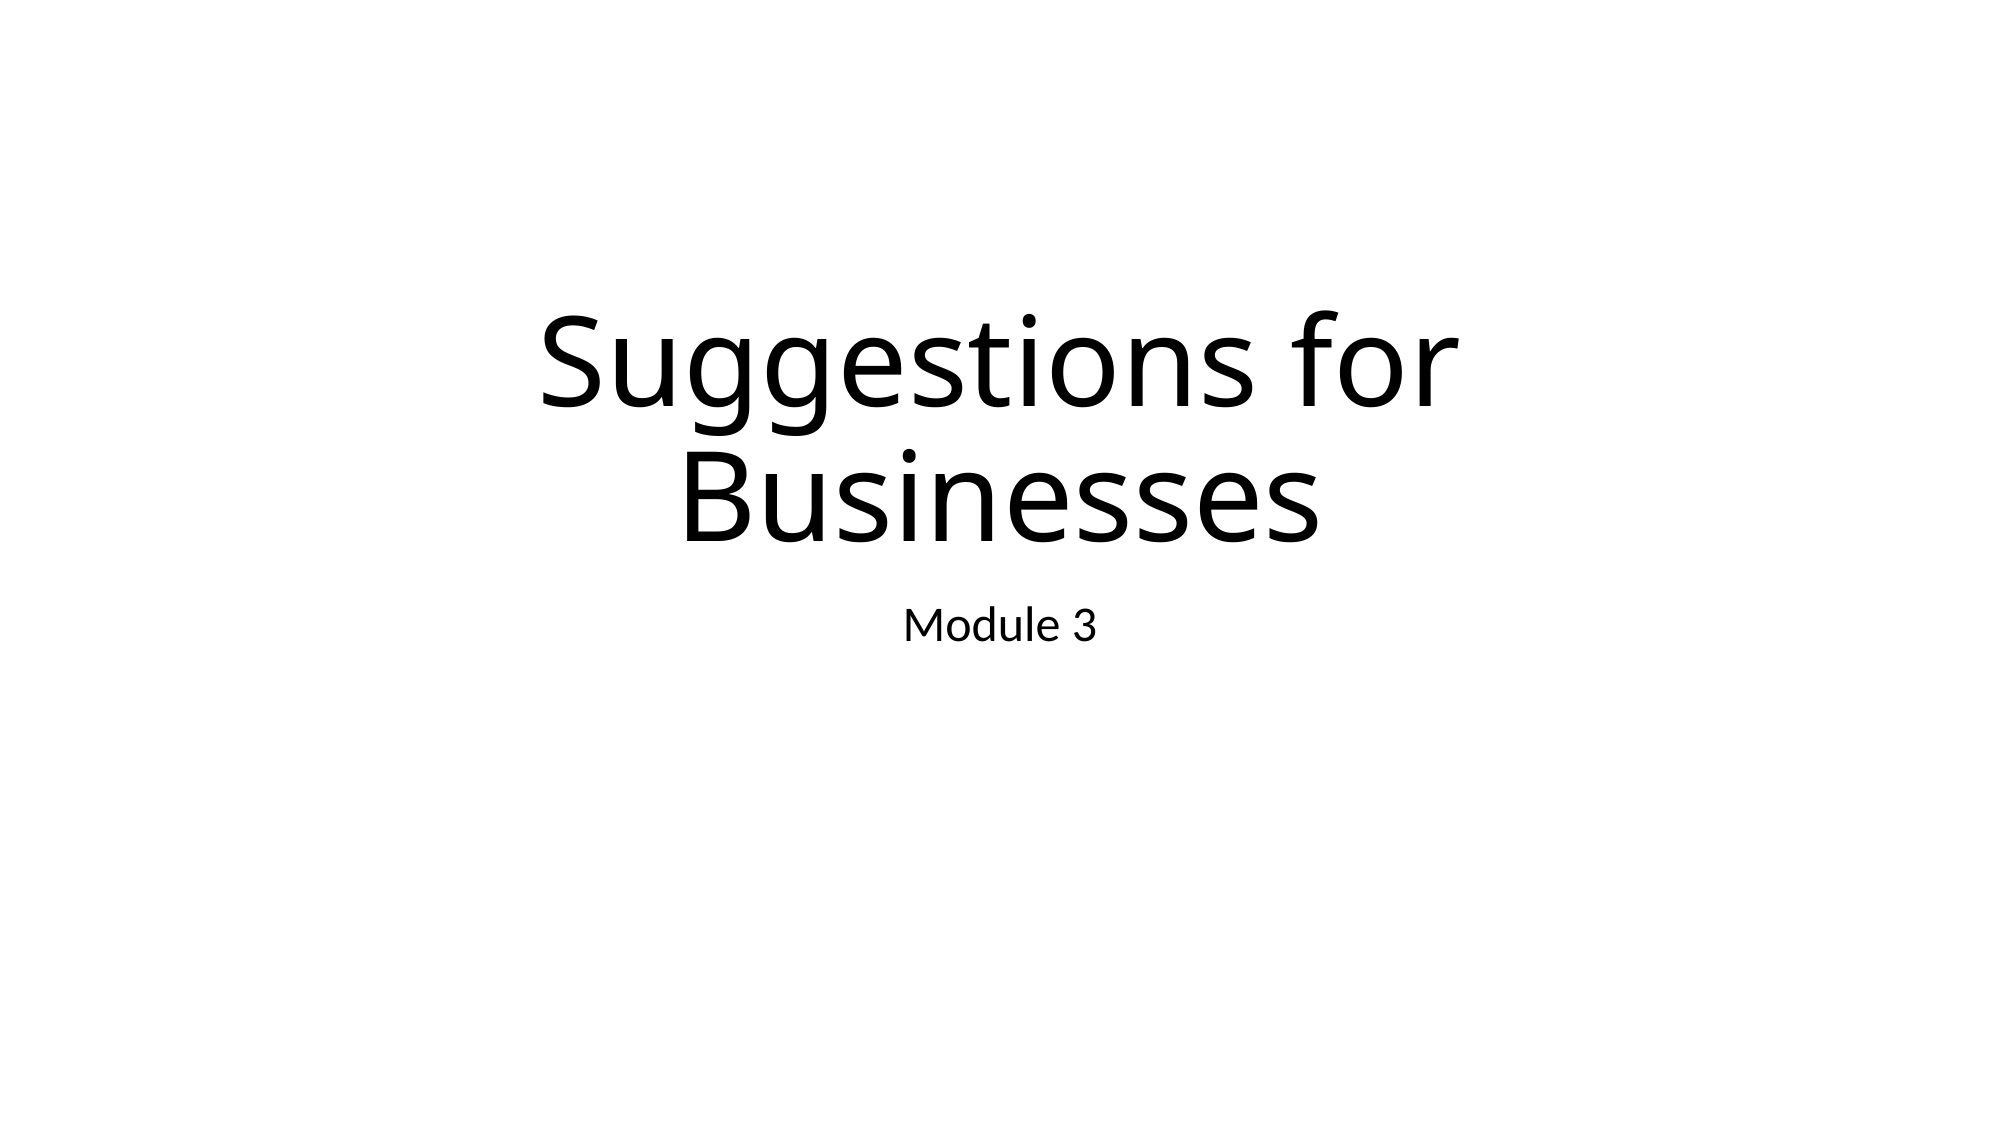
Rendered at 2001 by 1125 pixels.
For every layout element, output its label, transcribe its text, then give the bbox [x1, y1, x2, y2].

subtitle Module 3 [249, 590, 1750, 863]
title Suggestions for Businesses [249, 184, 1750, 576]
